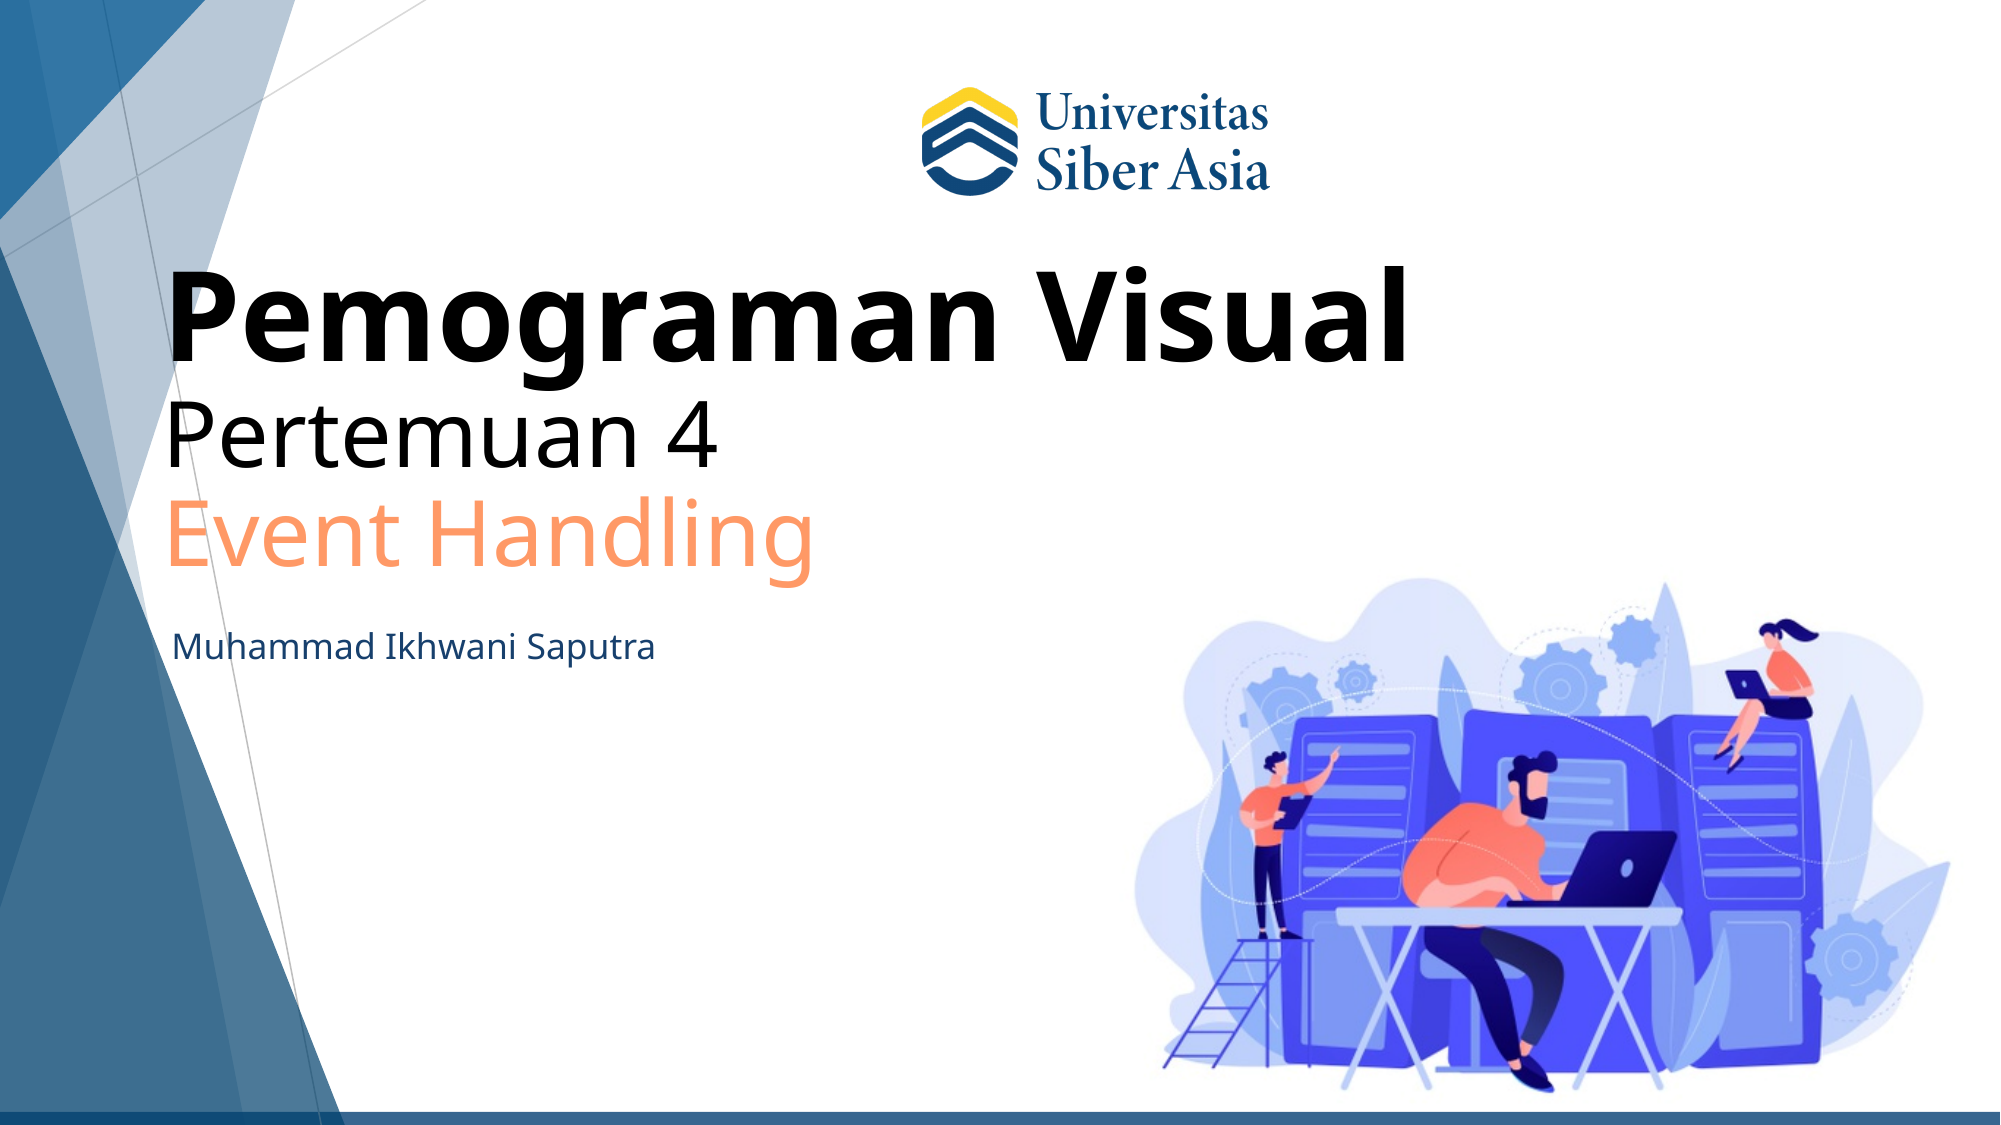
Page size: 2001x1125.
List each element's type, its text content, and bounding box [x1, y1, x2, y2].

picture [1107, 562, 1984, 1107]
list Muhammad Ikhwani Saputra [156, 621, 1107, 675]
picture [922, 87, 1270, 125]
title Pemograman Visual Pertemuan 4 Event Handling [147, 125, 1845, 594]
